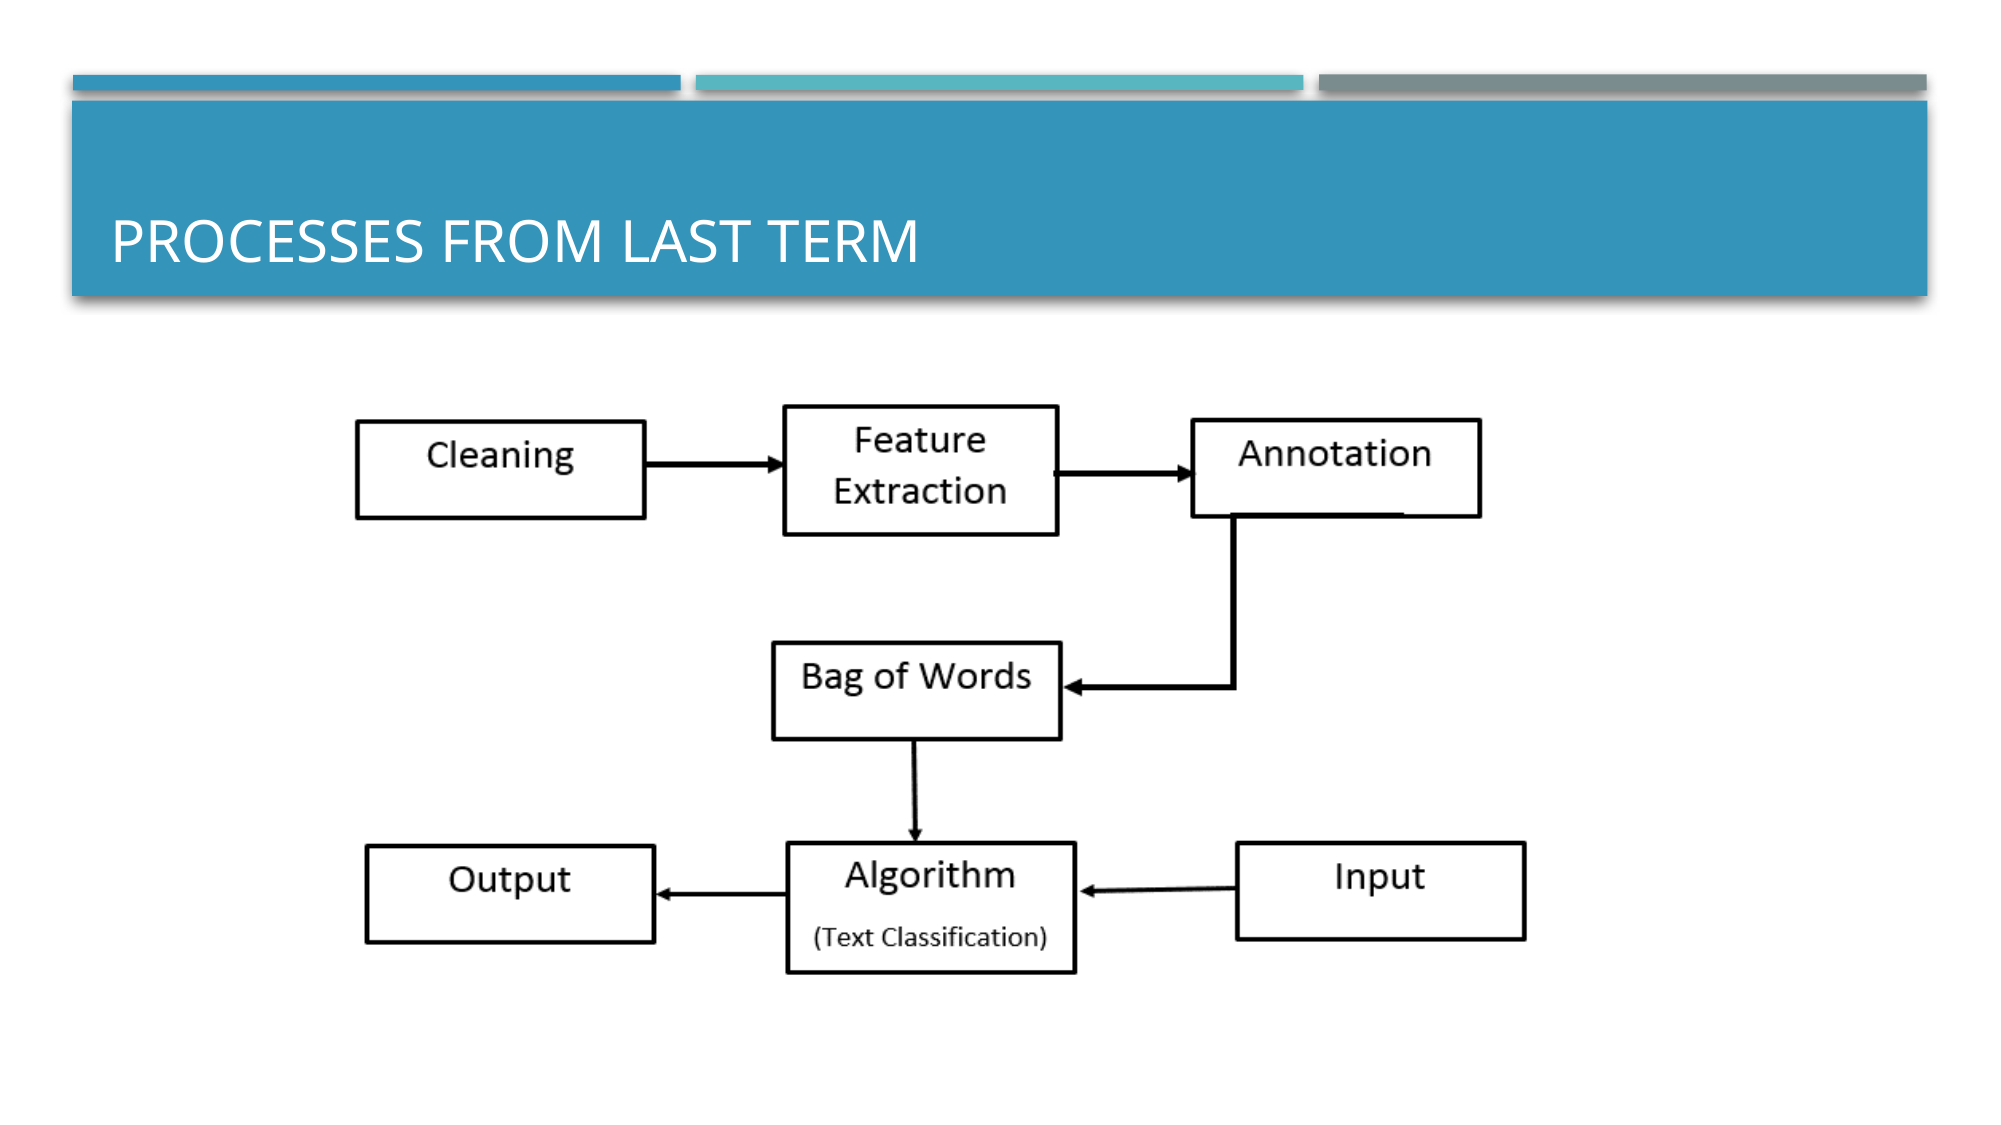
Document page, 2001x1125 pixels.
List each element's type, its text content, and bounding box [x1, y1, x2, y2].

title Processes from Last Term [95, 115, 1905, 282]
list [340, 396, 1544, 987]
